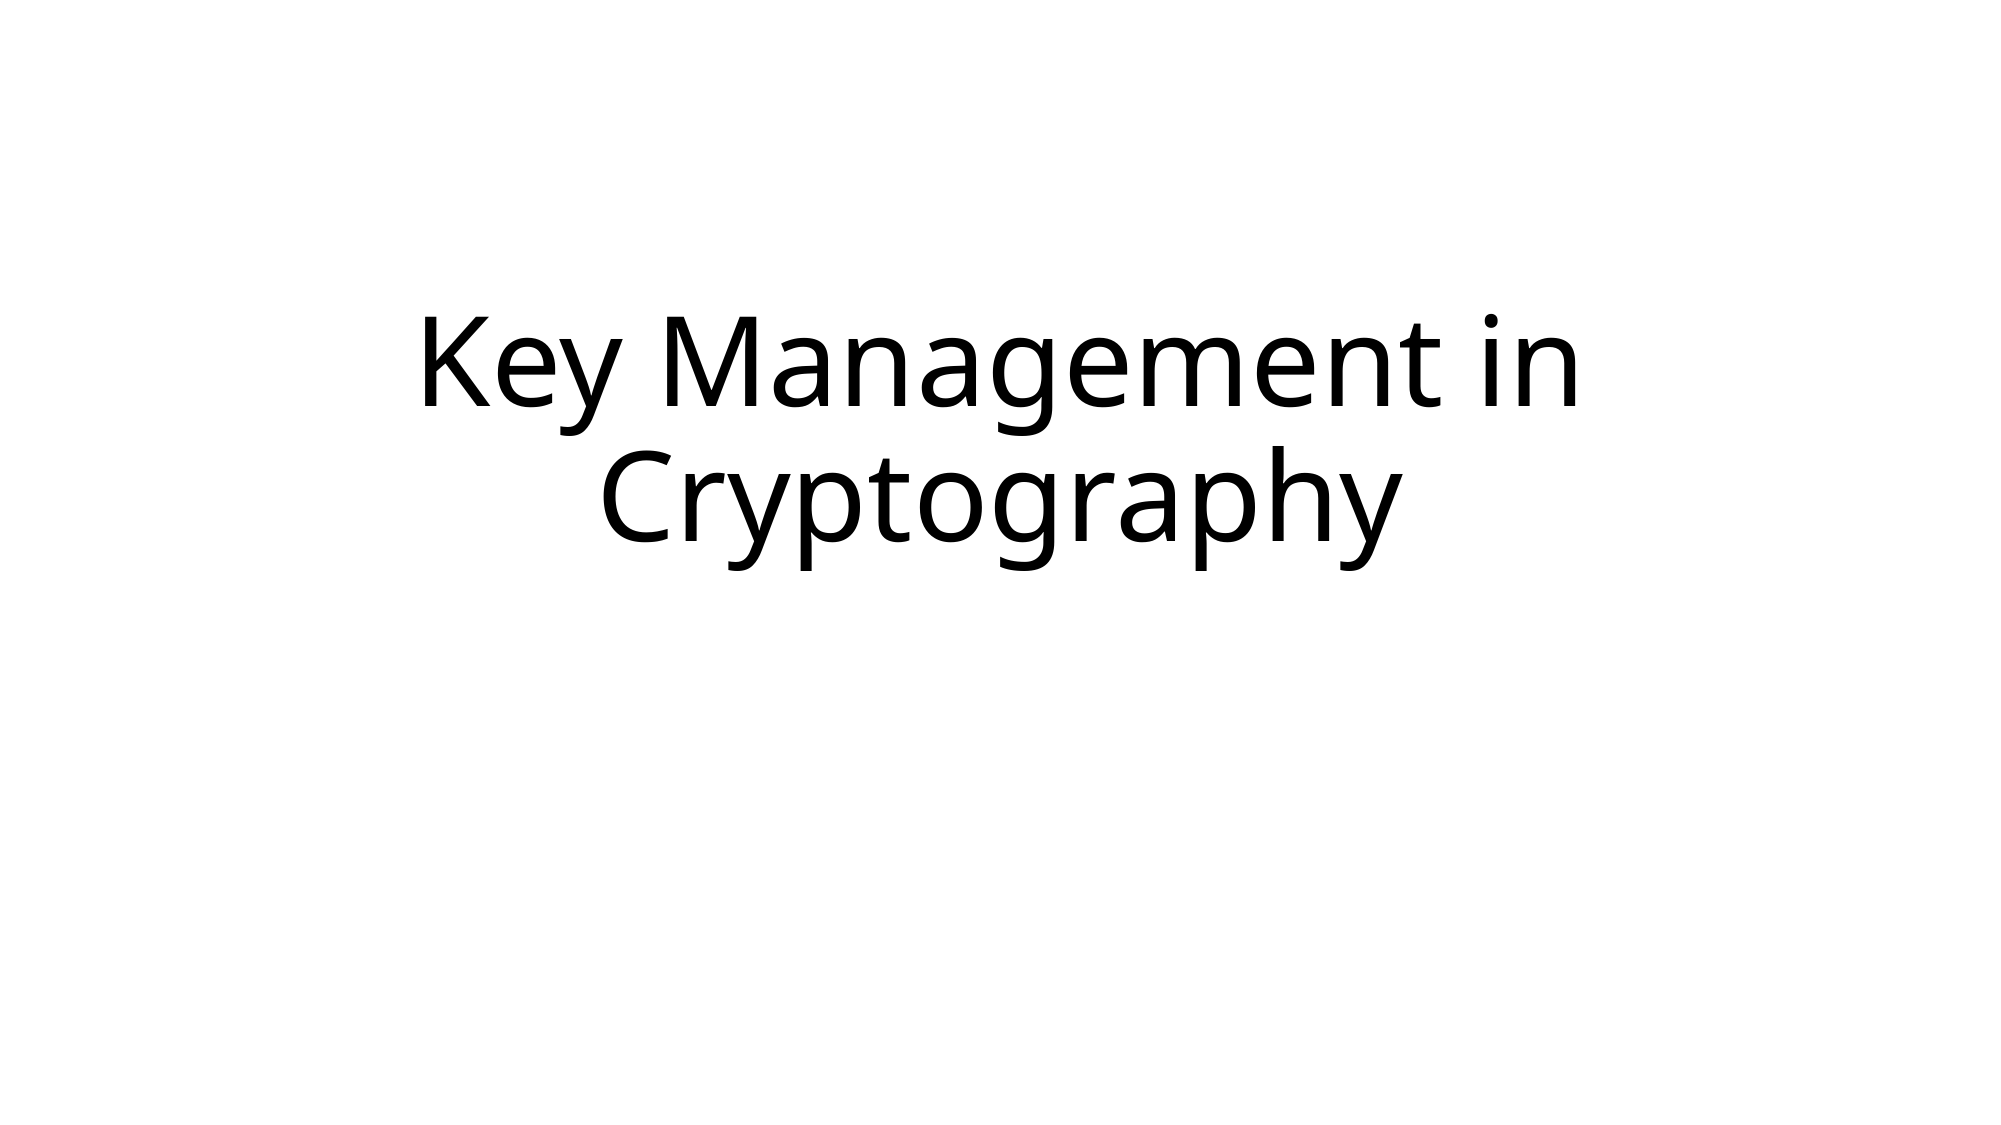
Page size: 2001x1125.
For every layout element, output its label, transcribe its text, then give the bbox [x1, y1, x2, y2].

title Key Management in Cryptography [249, 184, 1750, 576]
